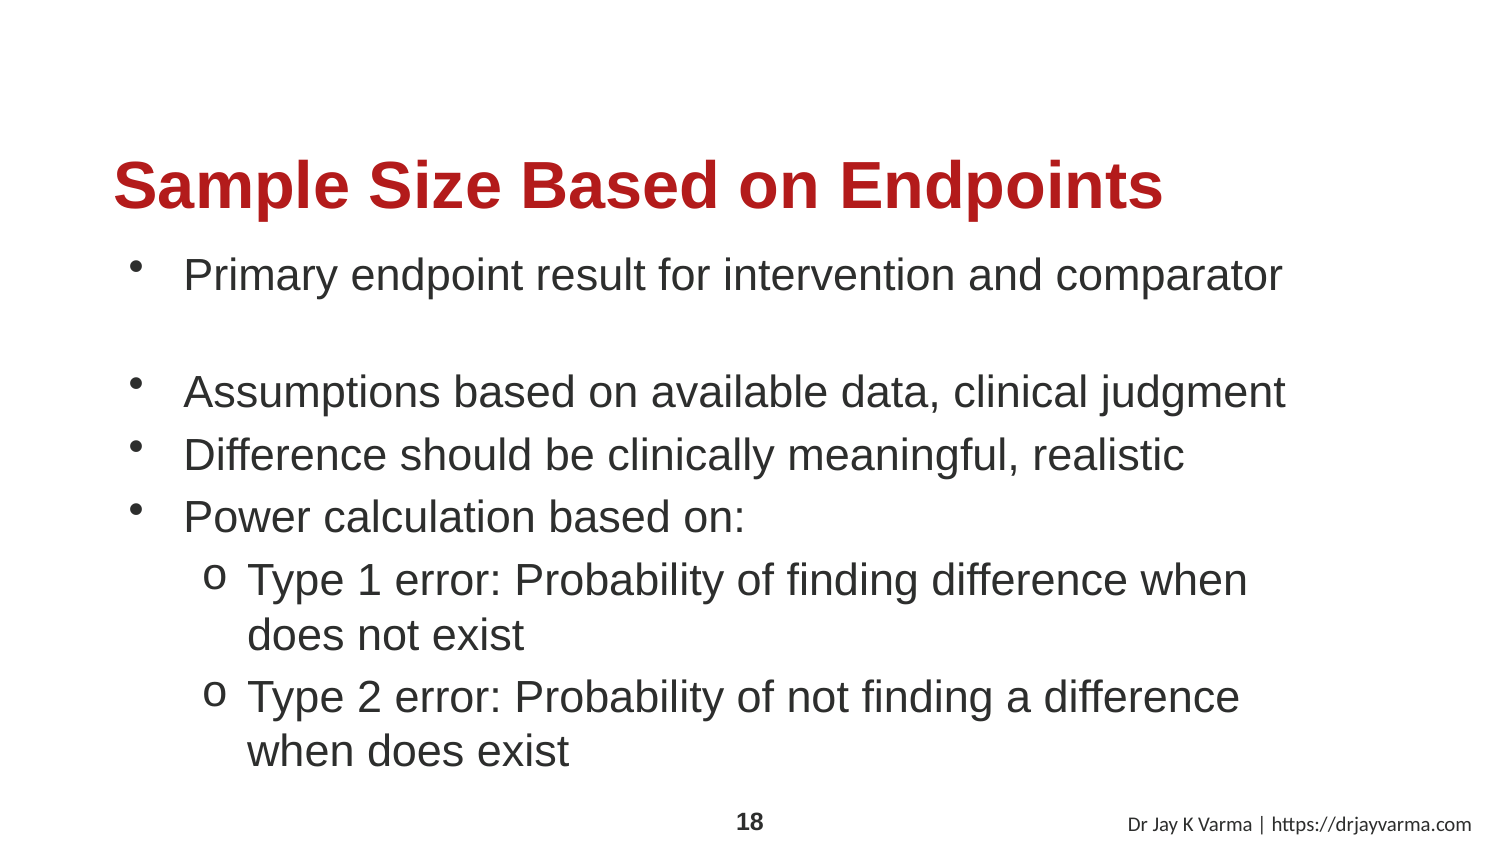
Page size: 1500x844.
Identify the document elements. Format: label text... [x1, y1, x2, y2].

title Sample Size Based on Endpoints [113, 141, 1398, 231]
text_box Dr Jay K Varma | https://drjayvarma.com [1113, 803, 1500, 844]
list Primary endpoint result for intervention and comparator Assumptions based on available data, clinical judgment Difference should be clinically meaningful, realistic Power calculation based on: Type 1 error: Probability of finding difference when does not exist Type 2 error: Probability of not finding a difference when does exist [113, 237, 1369, 784]
